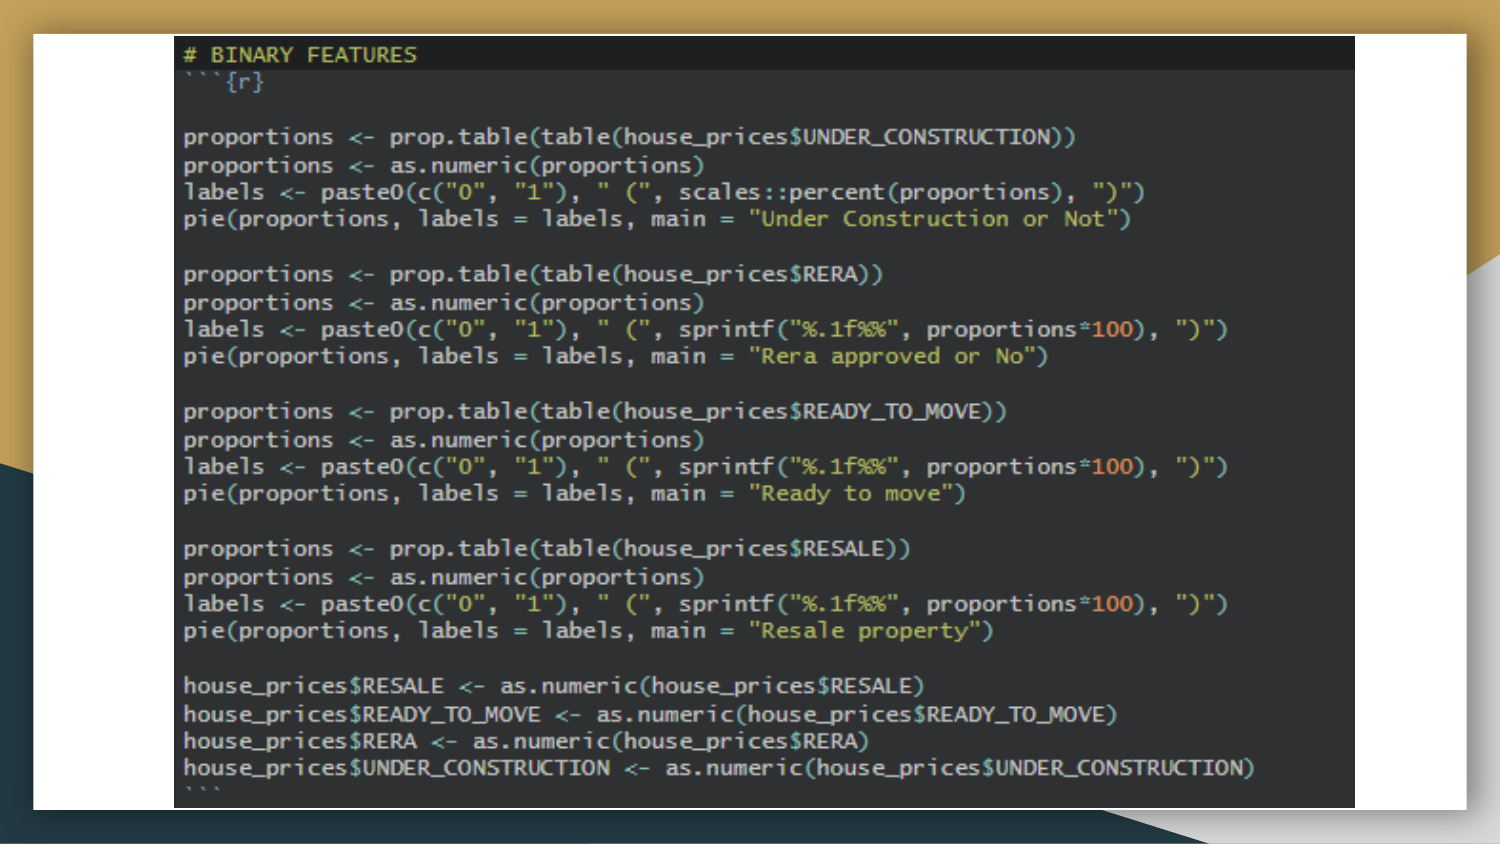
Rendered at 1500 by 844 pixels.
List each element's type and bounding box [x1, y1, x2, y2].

picture [174, 36, 1355, 808]
